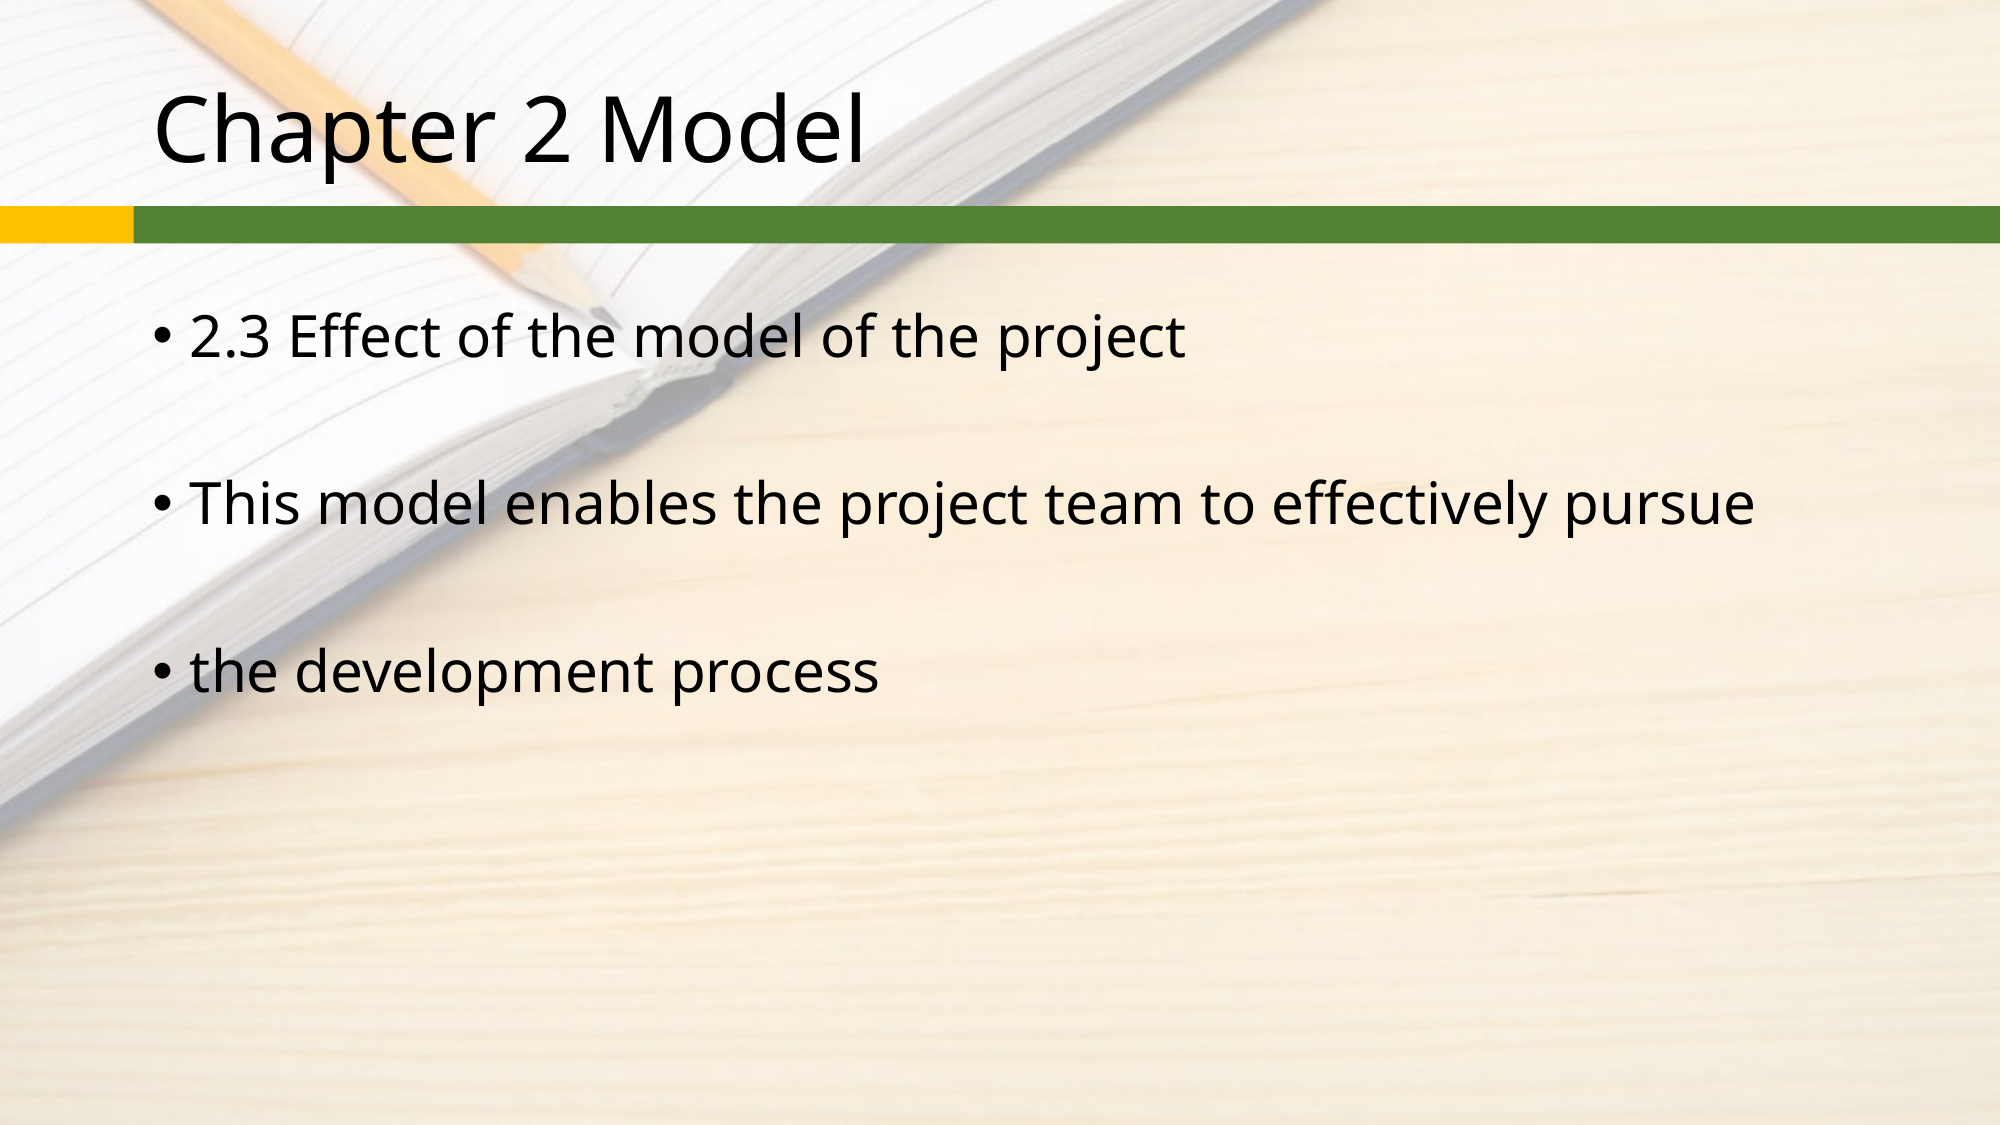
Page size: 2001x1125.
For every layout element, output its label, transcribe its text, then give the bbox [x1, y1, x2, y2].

picture [0, 244, 2000, 1125]
picture [0, 0, 2000, 206]
list 2.3 Effect of the model of the project This model enables the project team to effectively pursue the development process [137, 299, 1863, 1014]
title Chapter 2 Model [137, 59, 1863, 207]
